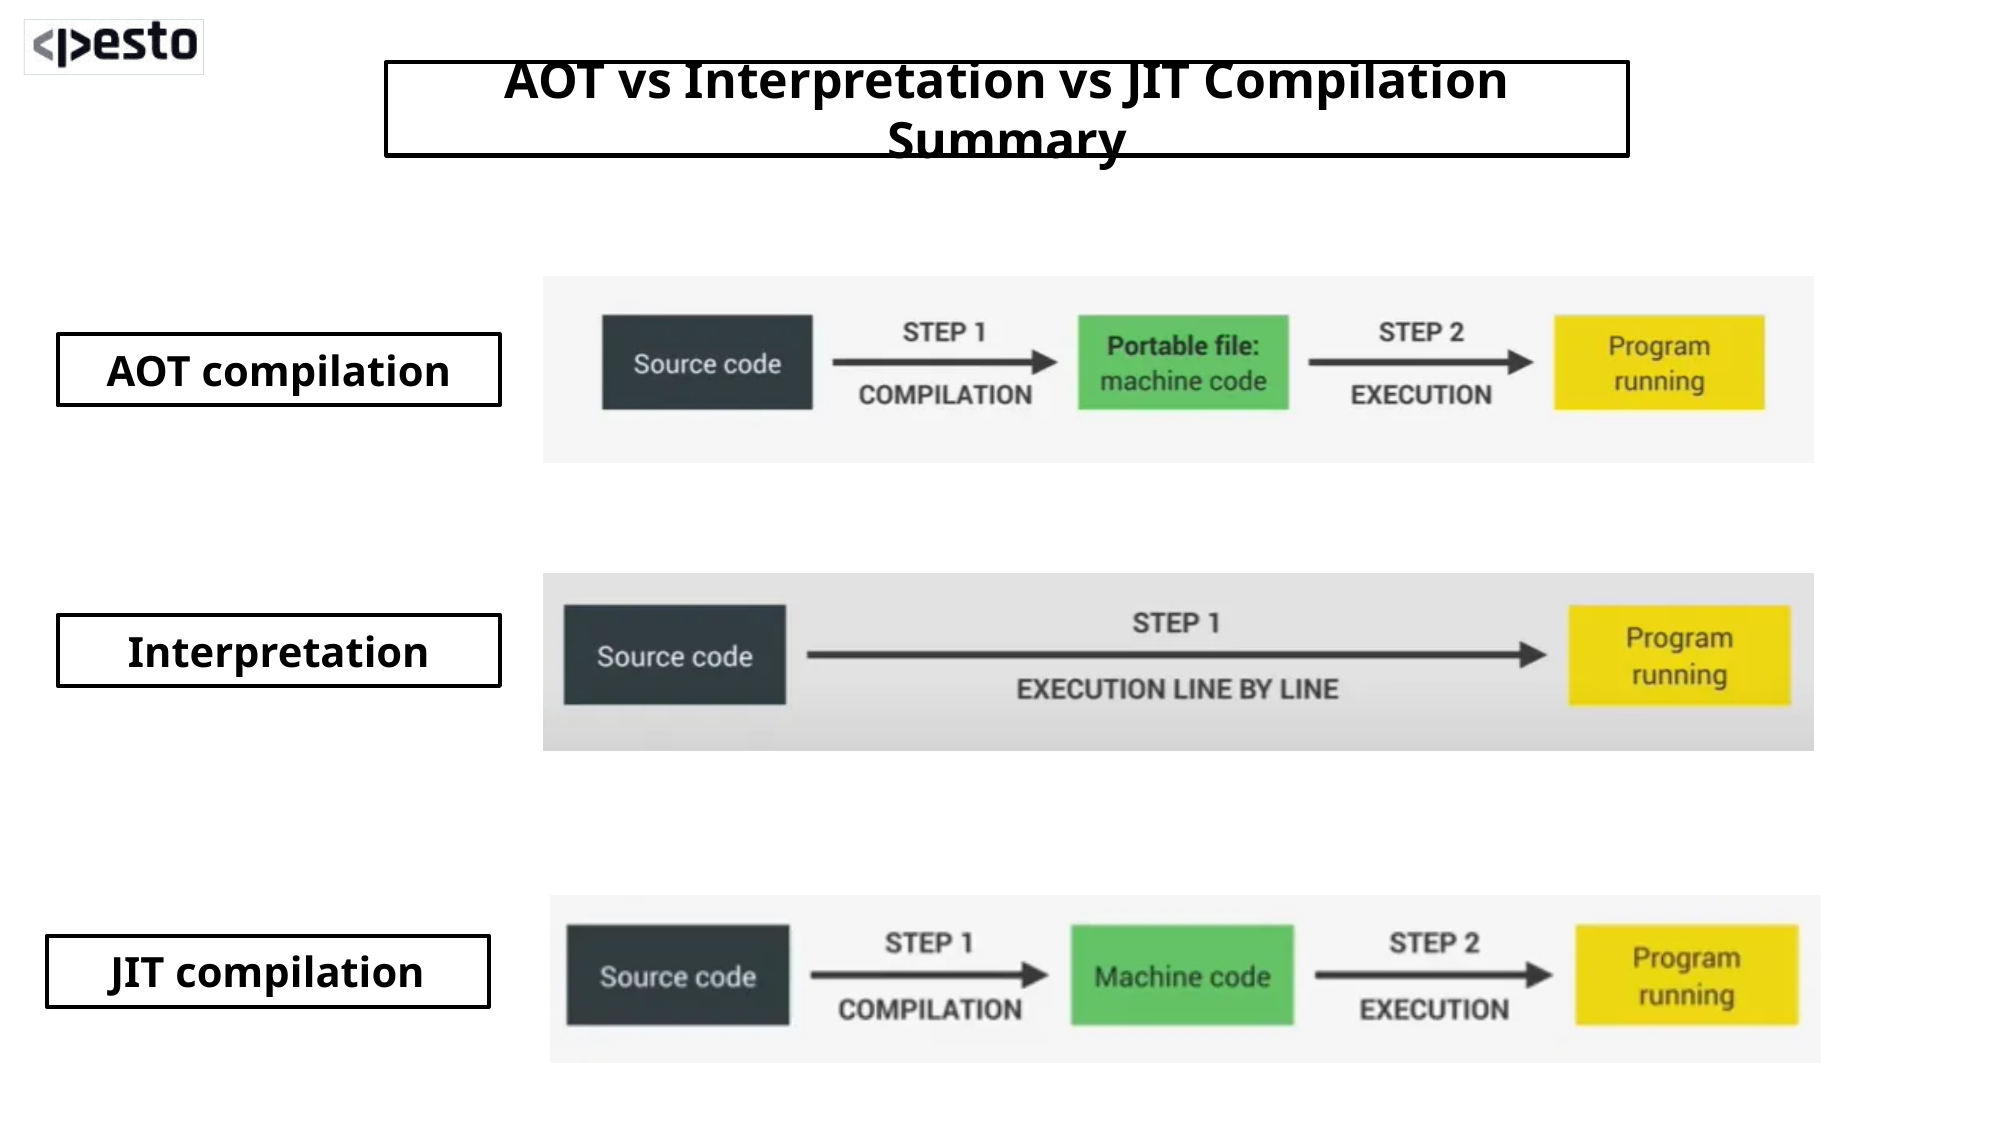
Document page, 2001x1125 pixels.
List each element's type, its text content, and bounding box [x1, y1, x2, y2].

picture [0, 0, 235, 96]
text_box AOT compilation [56, 332, 502, 407]
picture [550, 895, 1821, 1064]
picture [543, 572, 1814, 751]
picture [543, 276, 1814, 464]
text_box Interpretation [56, 613, 502, 688]
title AOT vs Interpretation vs JIT Compilation Summary [384, 60, 1630, 158]
text_box JIT compilation [45, 934, 491, 1009]
